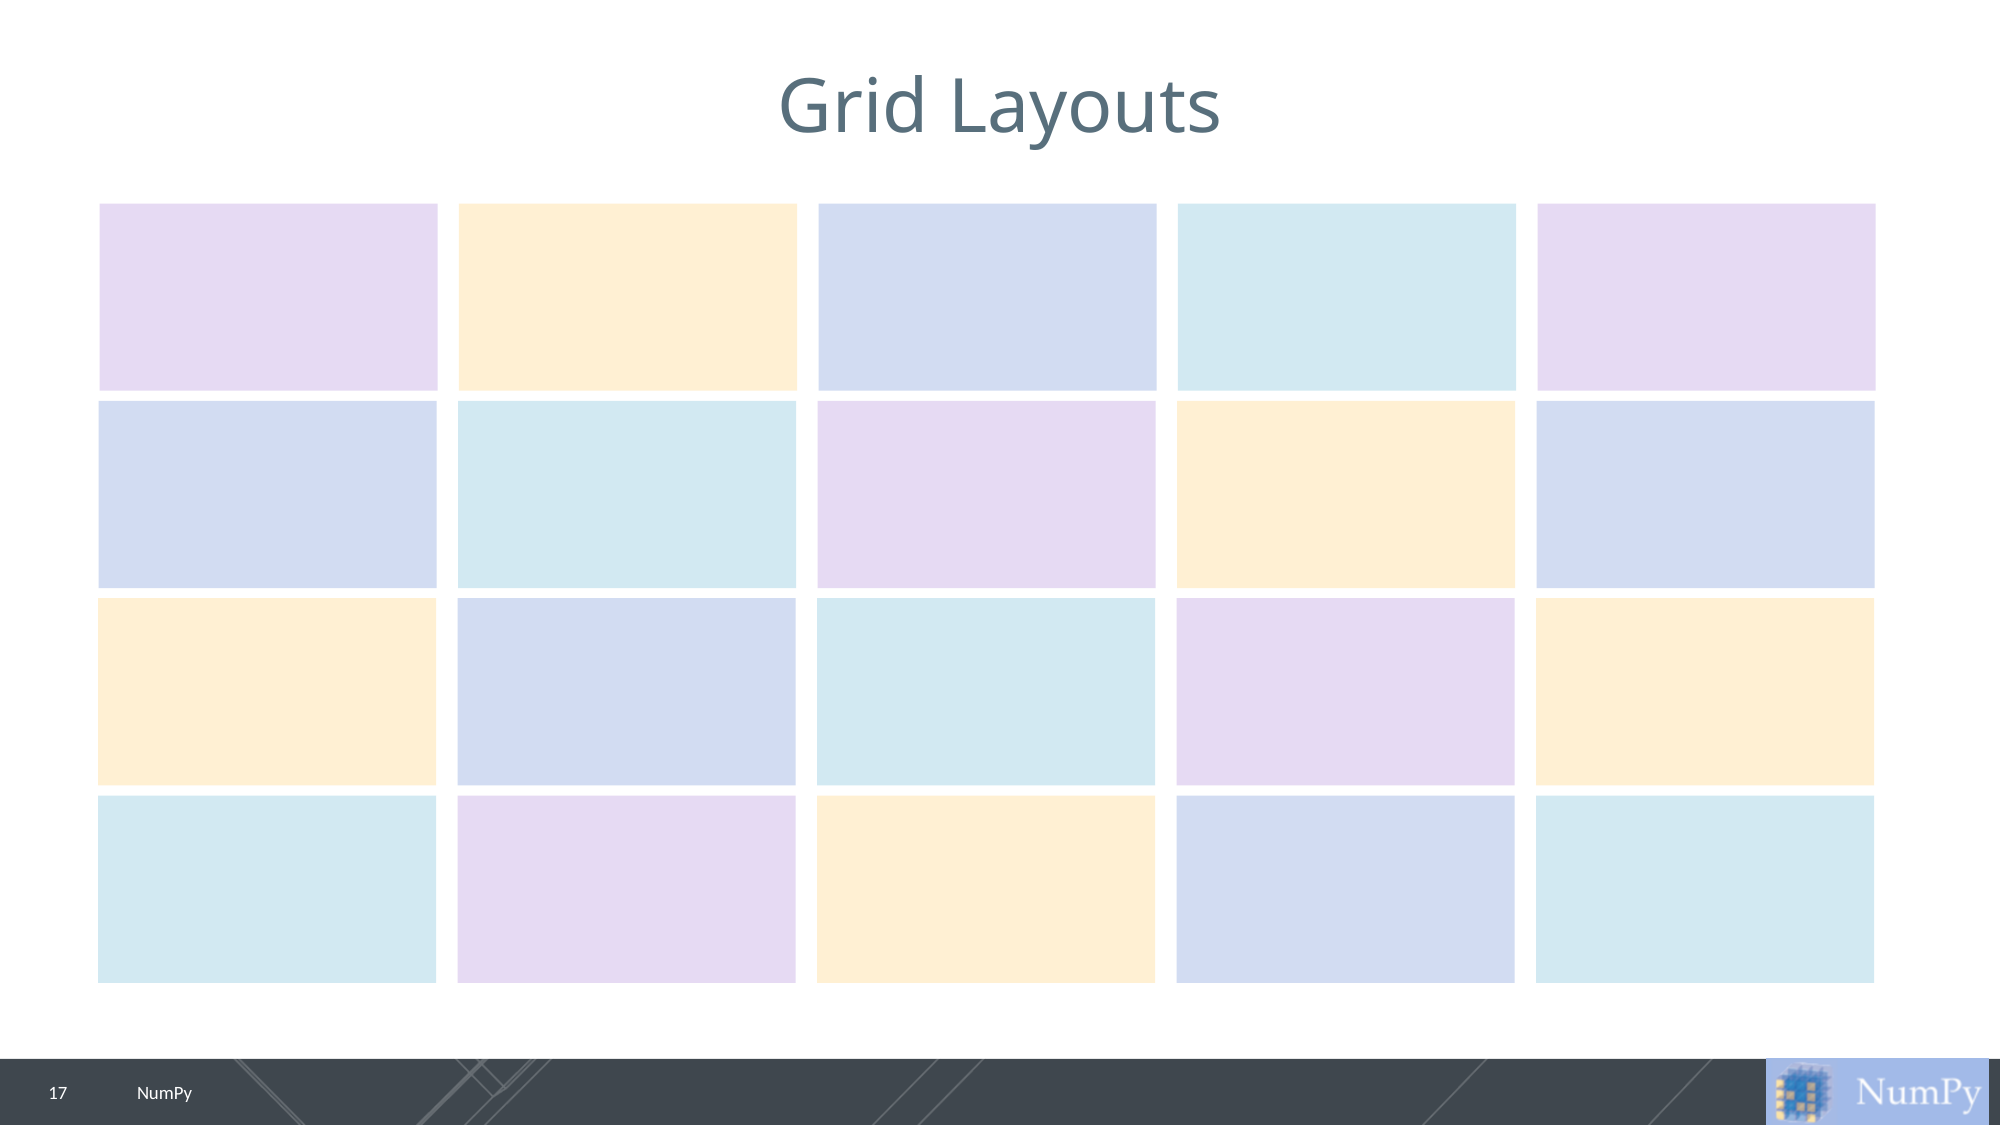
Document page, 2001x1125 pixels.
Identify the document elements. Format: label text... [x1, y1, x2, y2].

picture [1766, 1058, 1989, 1125]
slide_number 17 [33, 1058, 116, 1125]
footer NumPy [122, 1058, 1055, 1125]
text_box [97, 203, 1876, 983]
title Grid Layouts [0, 0, 2000, 218]
